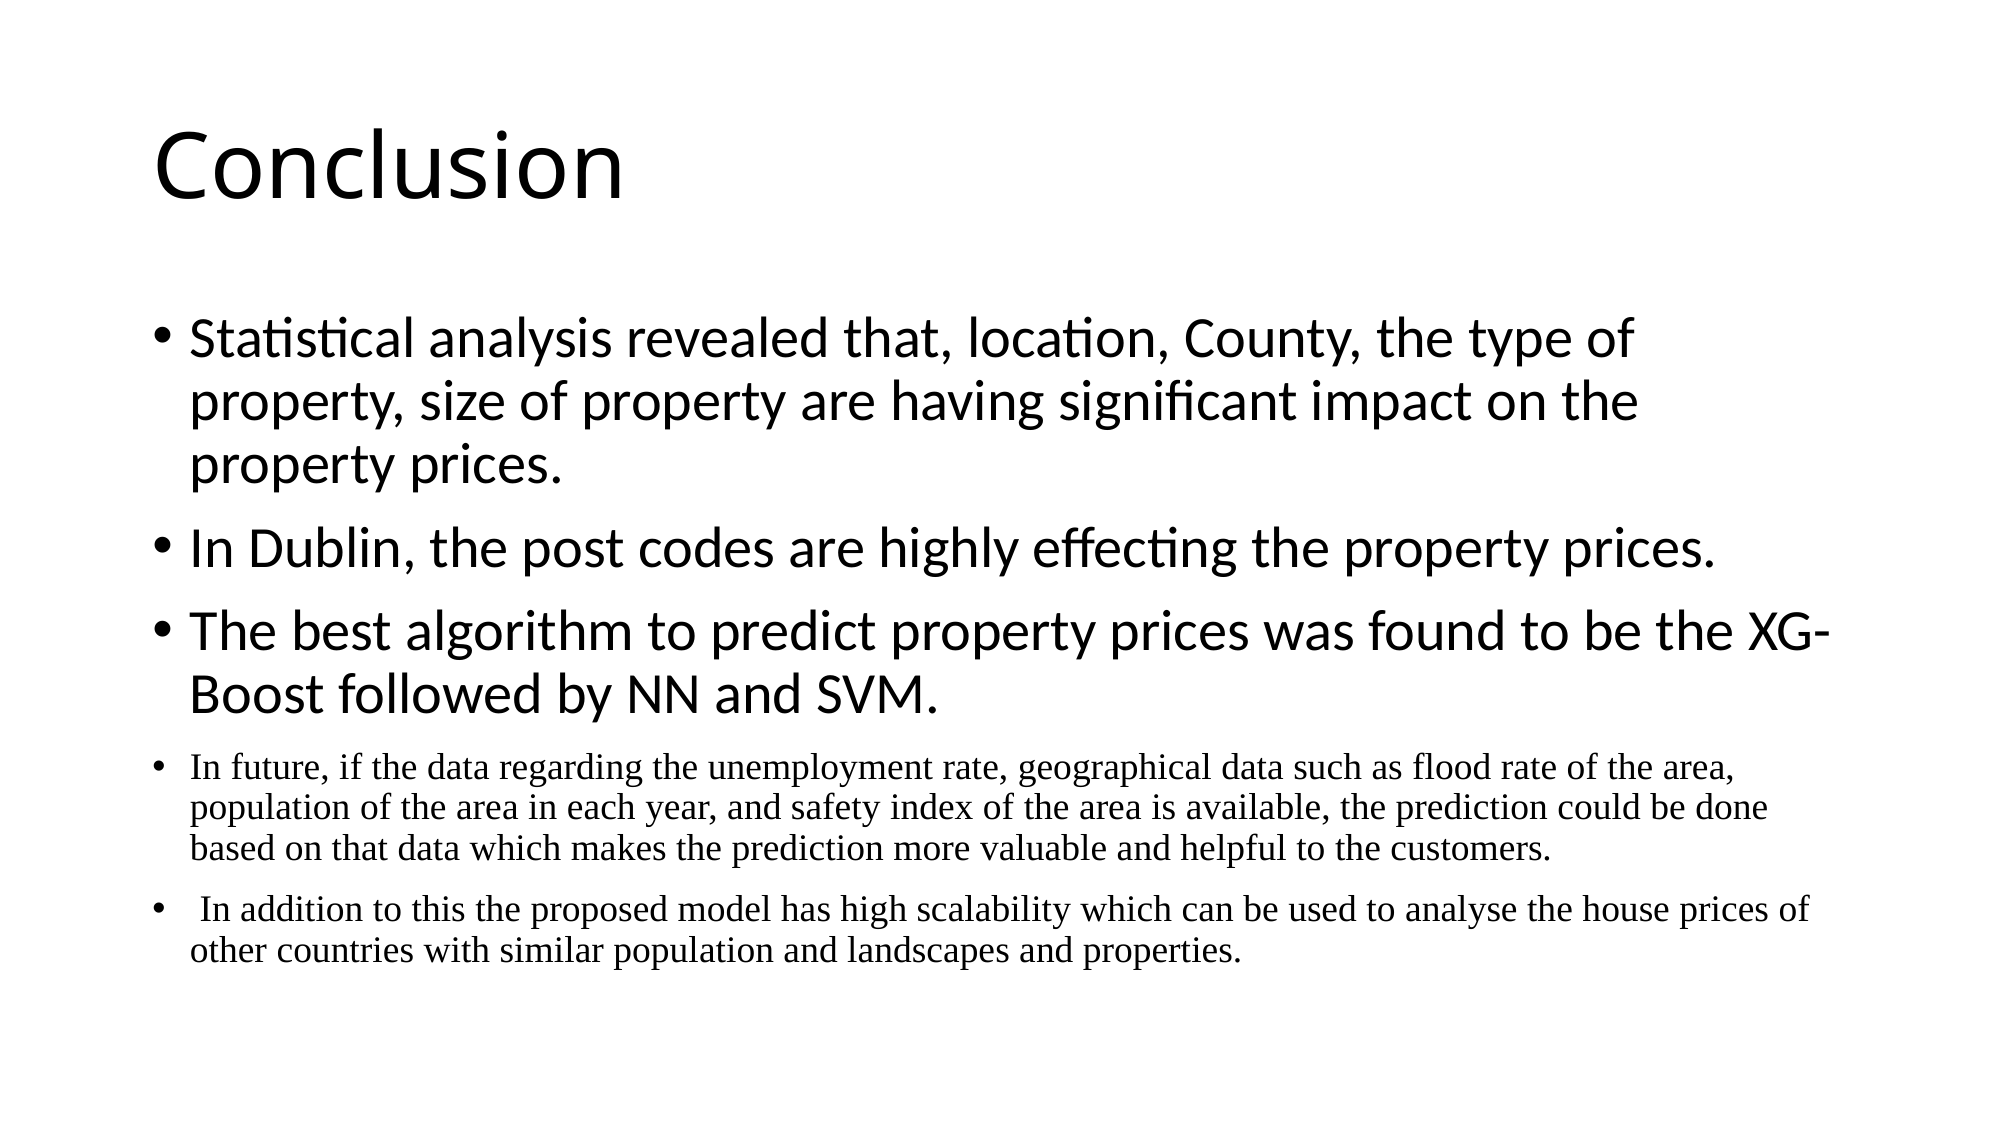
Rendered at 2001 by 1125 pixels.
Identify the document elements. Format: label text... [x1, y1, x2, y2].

list Statistical analysis revealed that, location, County, the type of property, size of property are having significant impact on the property prices. In Dublin, the post codes are highly effecting the property prices. The best algorithm to predict property prices was found to be the XG-Boost followed by NN and SVM. In future, if the data regarding the unemployment rate, geographical data such as flood rate of the area, population of the area in each year, and safety index of the area is available, the prediction could be done based on that data which makes the prediction more valuable and helpful to the customers. In addition to this the proposed model has high scalability which can be used to analyse the house prices of other countries with similar population and landscapes and properties. [137, 299, 1863, 1014]
title Conclusion [137, 59, 1863, 278]
